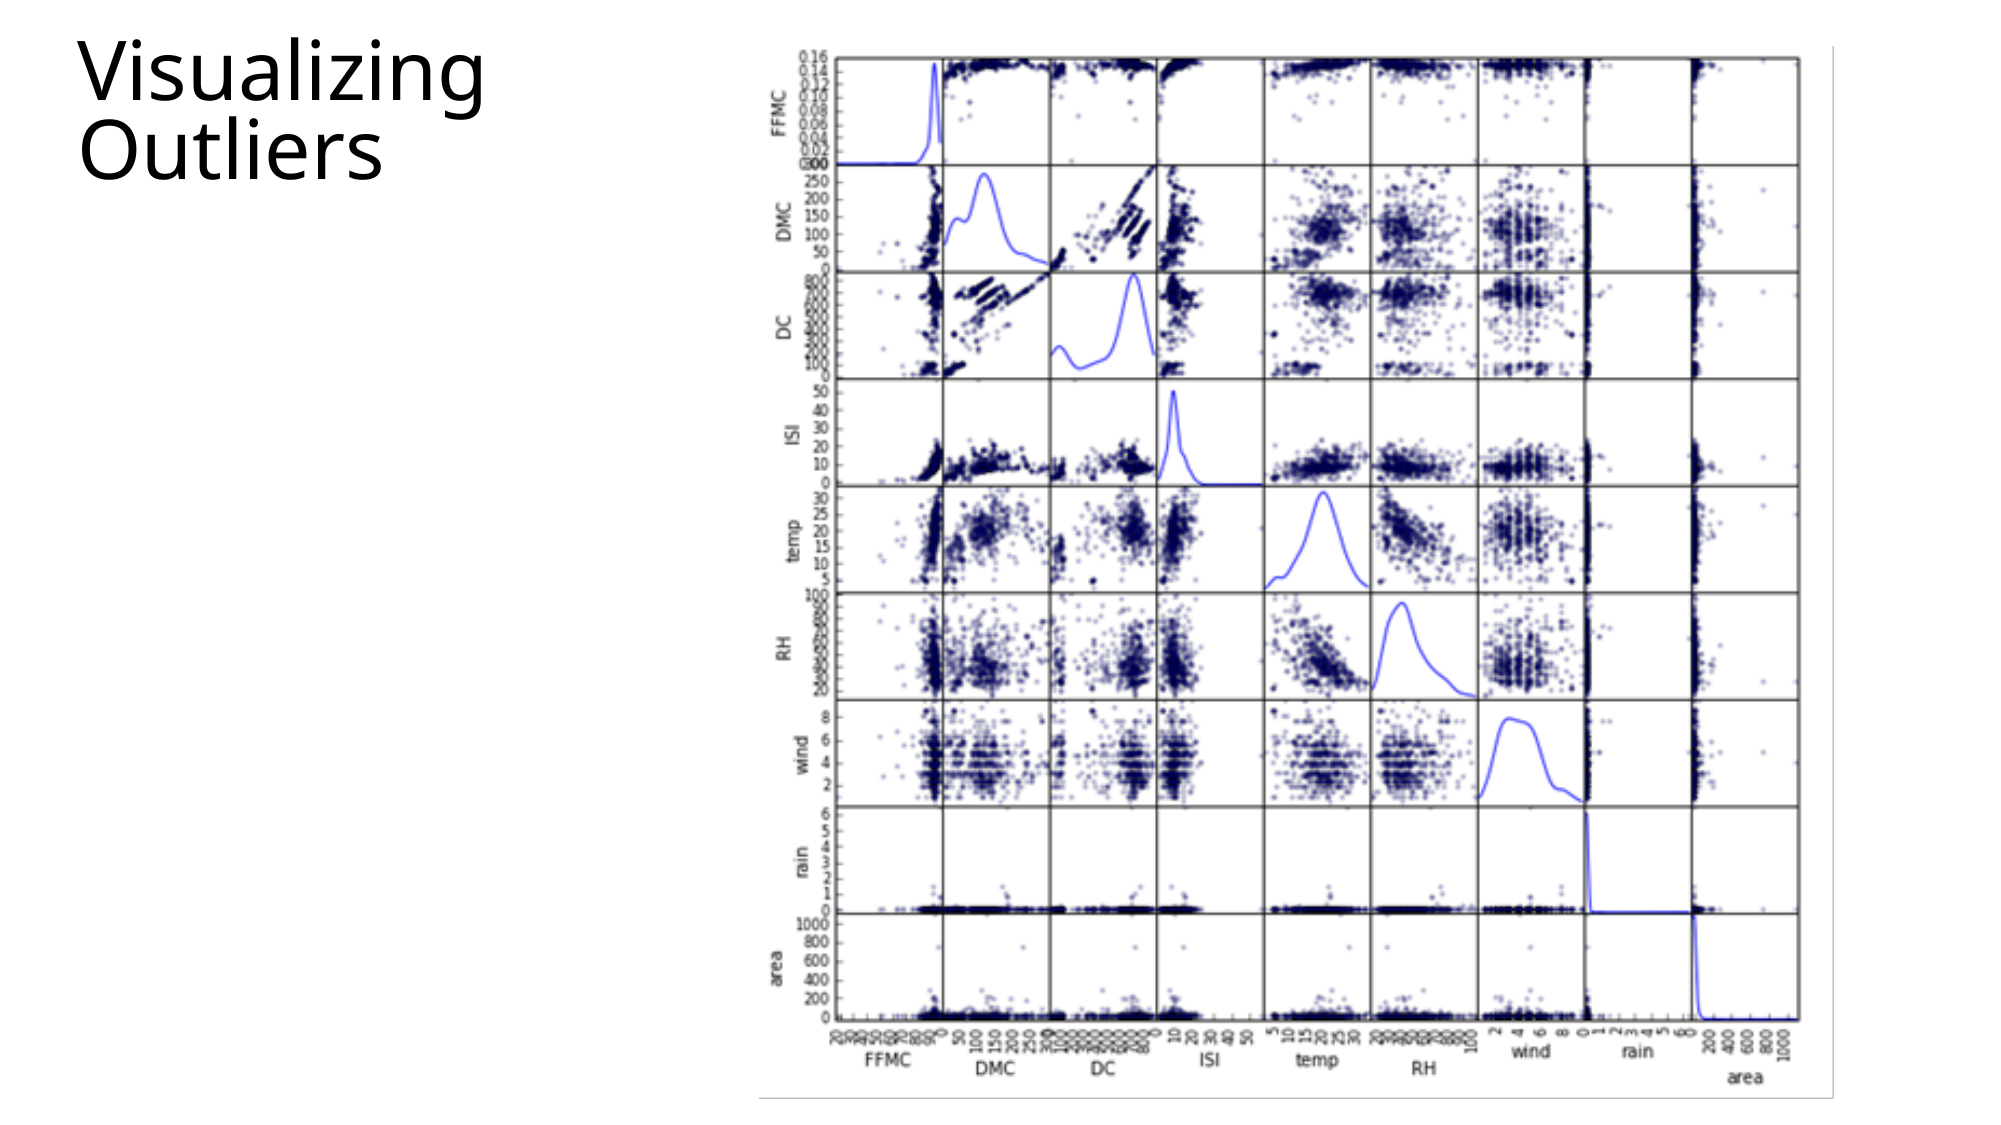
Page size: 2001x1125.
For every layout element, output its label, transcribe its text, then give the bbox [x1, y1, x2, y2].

title Visualizing Outliers [62, 29, 1953, 205]
picture [758, 46, 1836, 1101]
